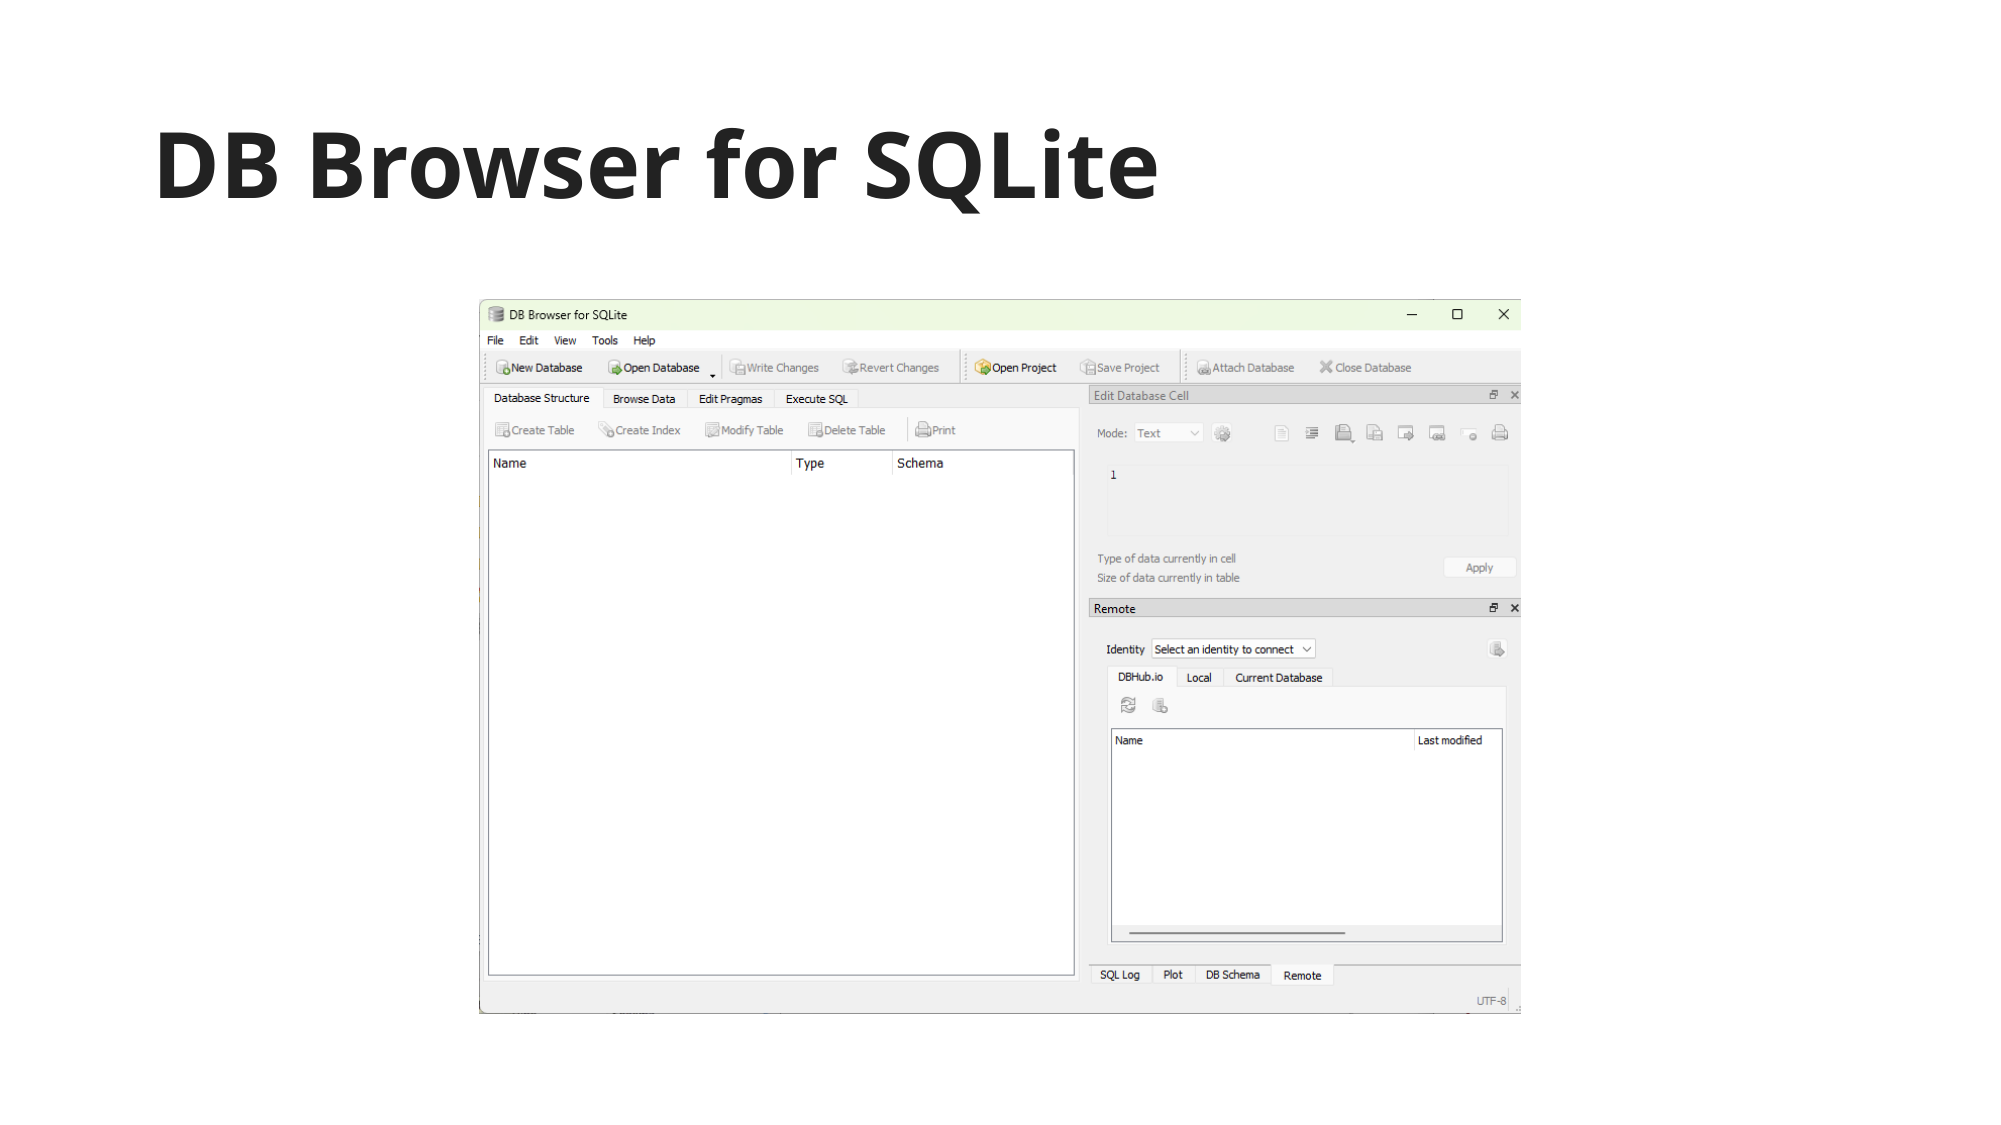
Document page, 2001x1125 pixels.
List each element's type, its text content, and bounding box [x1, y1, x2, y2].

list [479, 298, 1521, 1014]
title DB Browser for SQLite [137, 59, 1863, 278]
